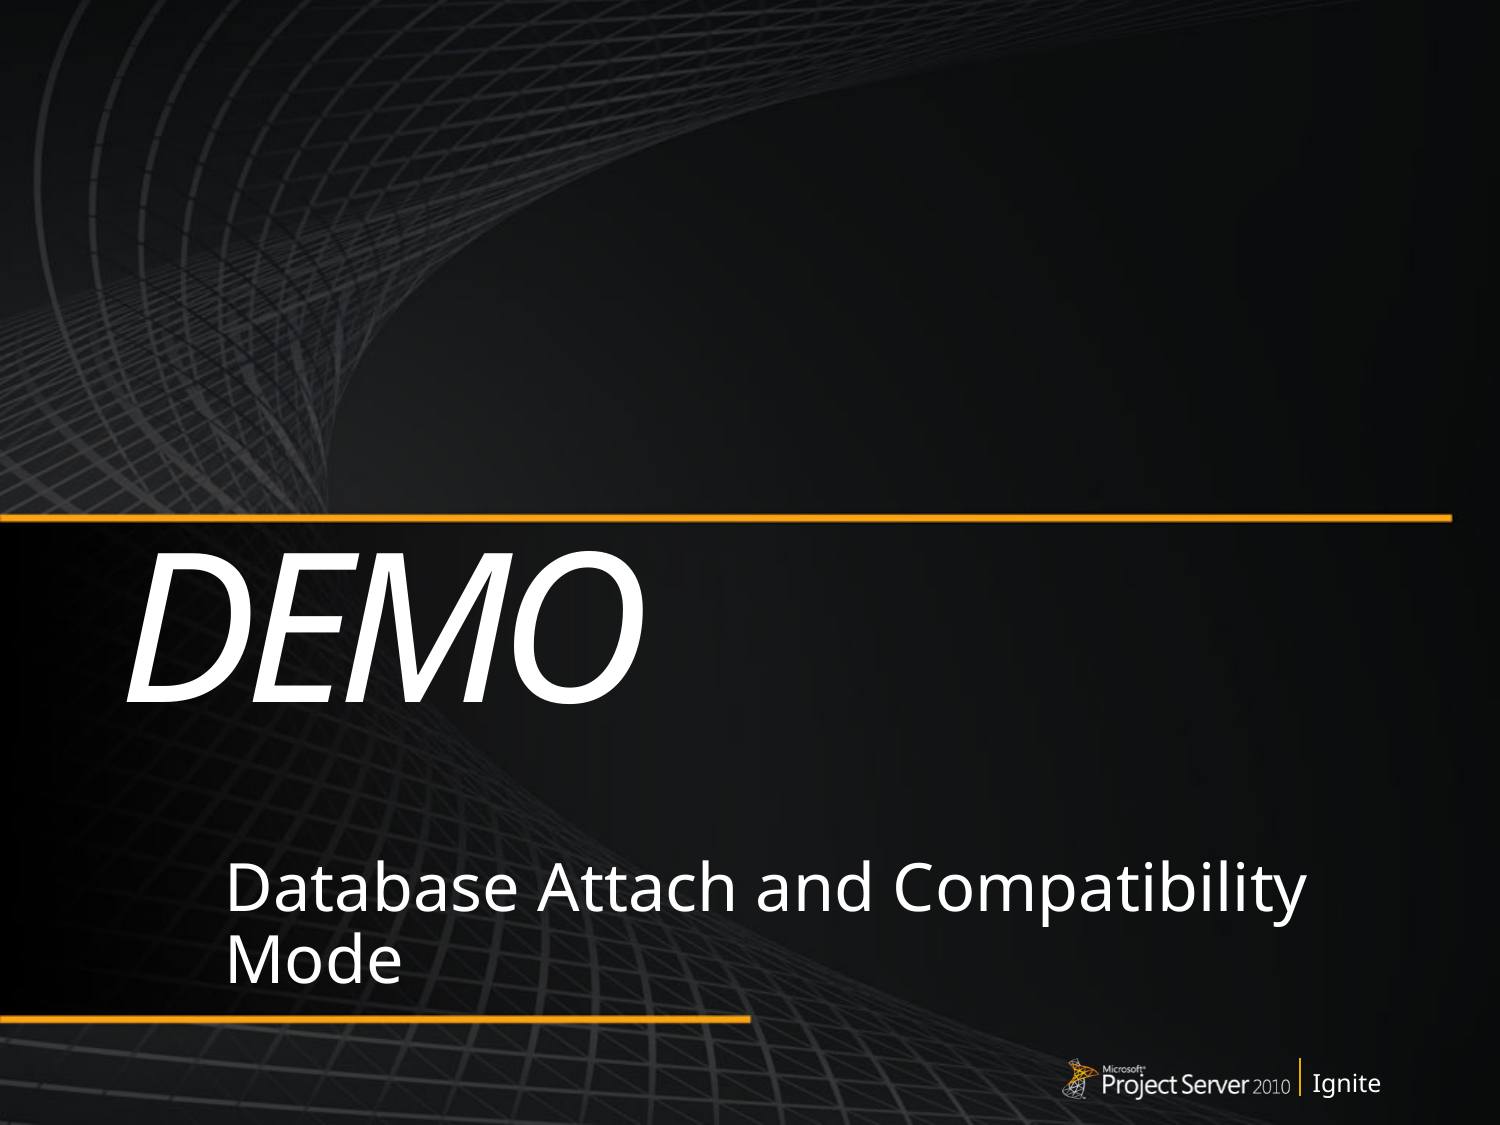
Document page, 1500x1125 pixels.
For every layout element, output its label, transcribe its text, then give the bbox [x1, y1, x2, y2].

subtitle Database Attach and Compatibility Mode [224, 852, 1488, 998]
list DEMO [118, 522, 1380, 750]
picture [0, 0, 1500, 1125]
